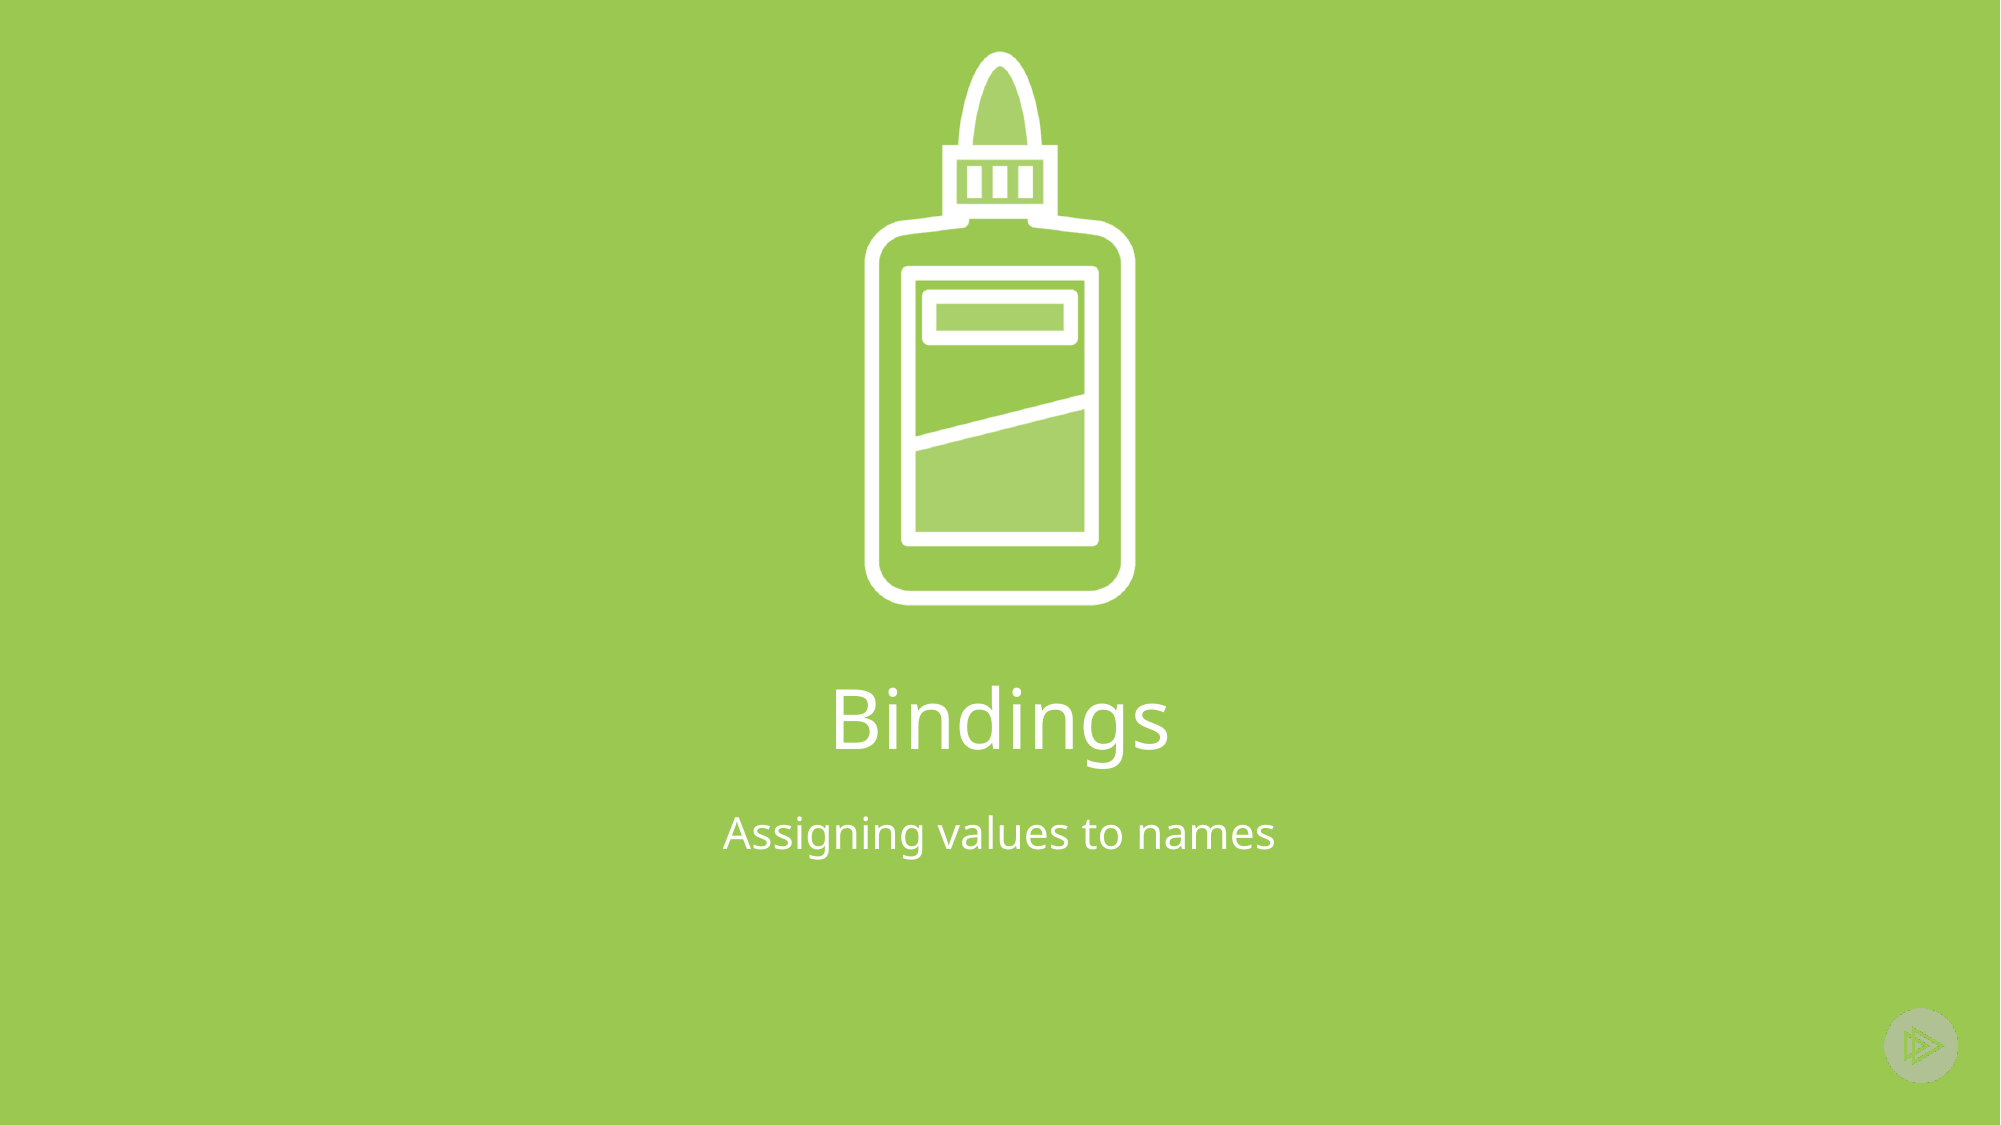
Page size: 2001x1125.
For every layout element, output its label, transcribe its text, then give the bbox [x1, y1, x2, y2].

list Assigning values to names [494, 792, 1506, 980]
list Bindings [181, 655, 1819, 778]
picture [860, 47, 1140, 610]
